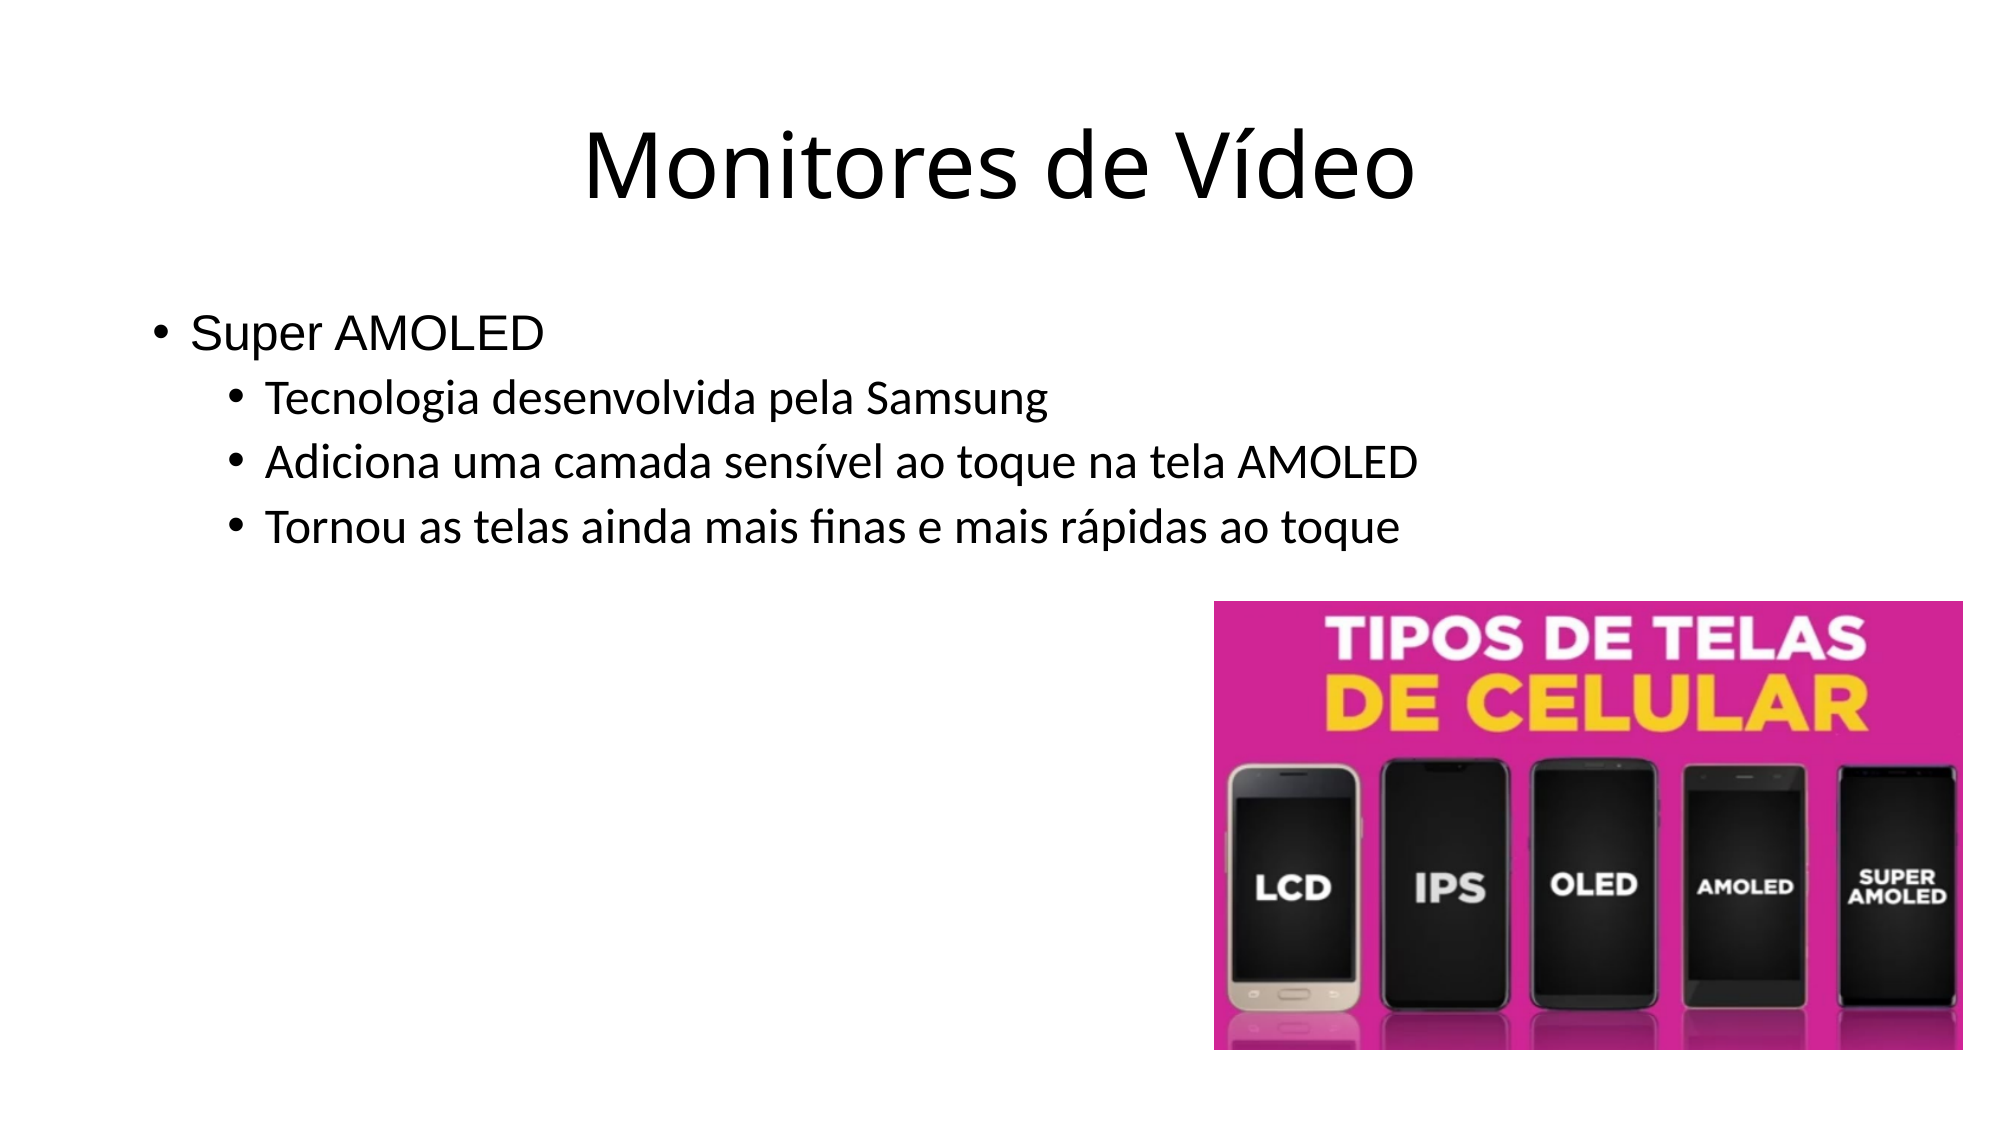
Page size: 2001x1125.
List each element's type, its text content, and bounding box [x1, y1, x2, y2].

list Super AMOLED Tecnologia desenvolvida pela Samsung Adiciona uma camada sensível ao toque na tela AMOLED Tornou as telas ainda mais finas e mais rápidas ao toque [137, 299, 1863, 1014]
picture [1213, 600, 1963, 1050]
title Monitores de Vídeo [137, 59, 1863, 278]
